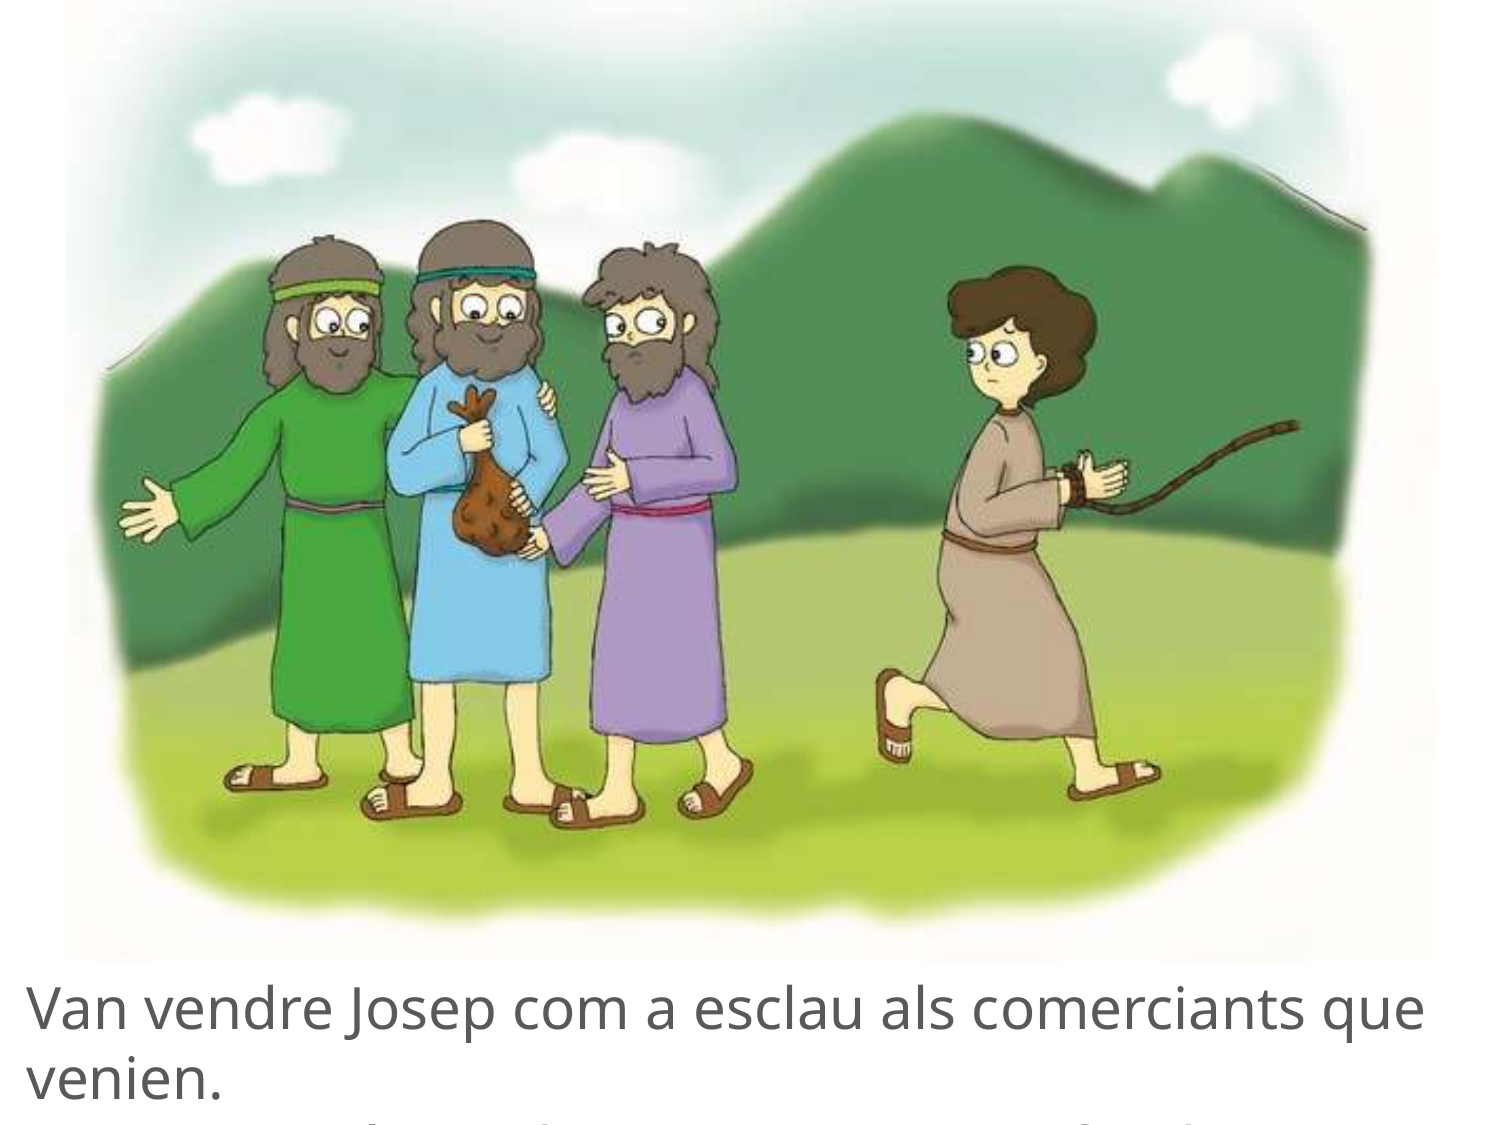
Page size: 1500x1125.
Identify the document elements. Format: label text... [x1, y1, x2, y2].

text_box Van vendre Josep com a esclau als comerciants que venien. En sentir això, Jacob es va entristir profundament. [11, 964, 1498, 1125]
picture [64, 0, 1436, 965]
